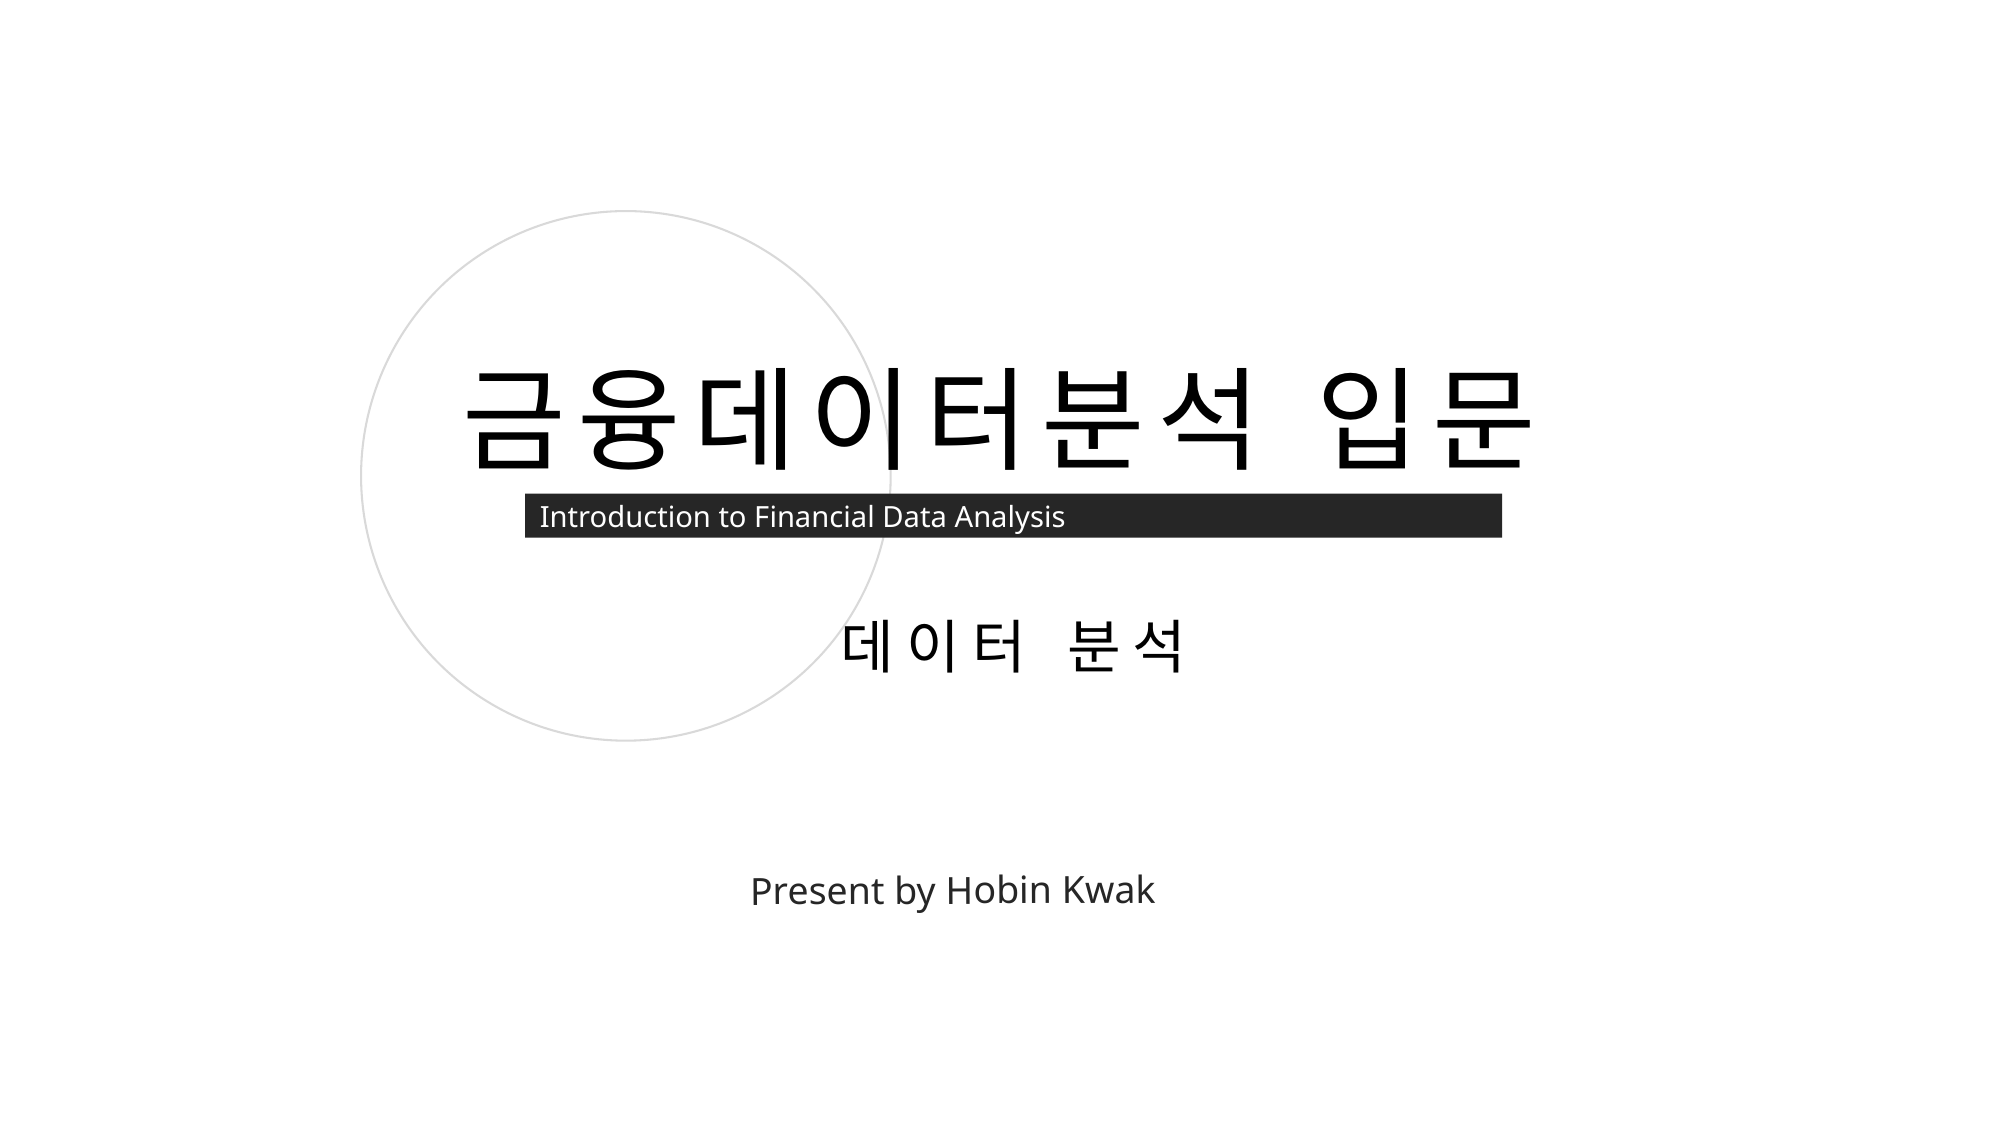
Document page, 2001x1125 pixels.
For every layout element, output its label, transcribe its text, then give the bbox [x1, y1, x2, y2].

text_box 데이터 분석 [724, 603, 1303, 688]
text_box 금융데이터분석 입문 [447, 342, 1553, 492]
text_box Introduction to Financial Data Analysis [525, 493, 1503, 538]
text_box Present by Hobin Kwak [735, 857, 1265, 920]
text_box [360, 210, 892, 742]
